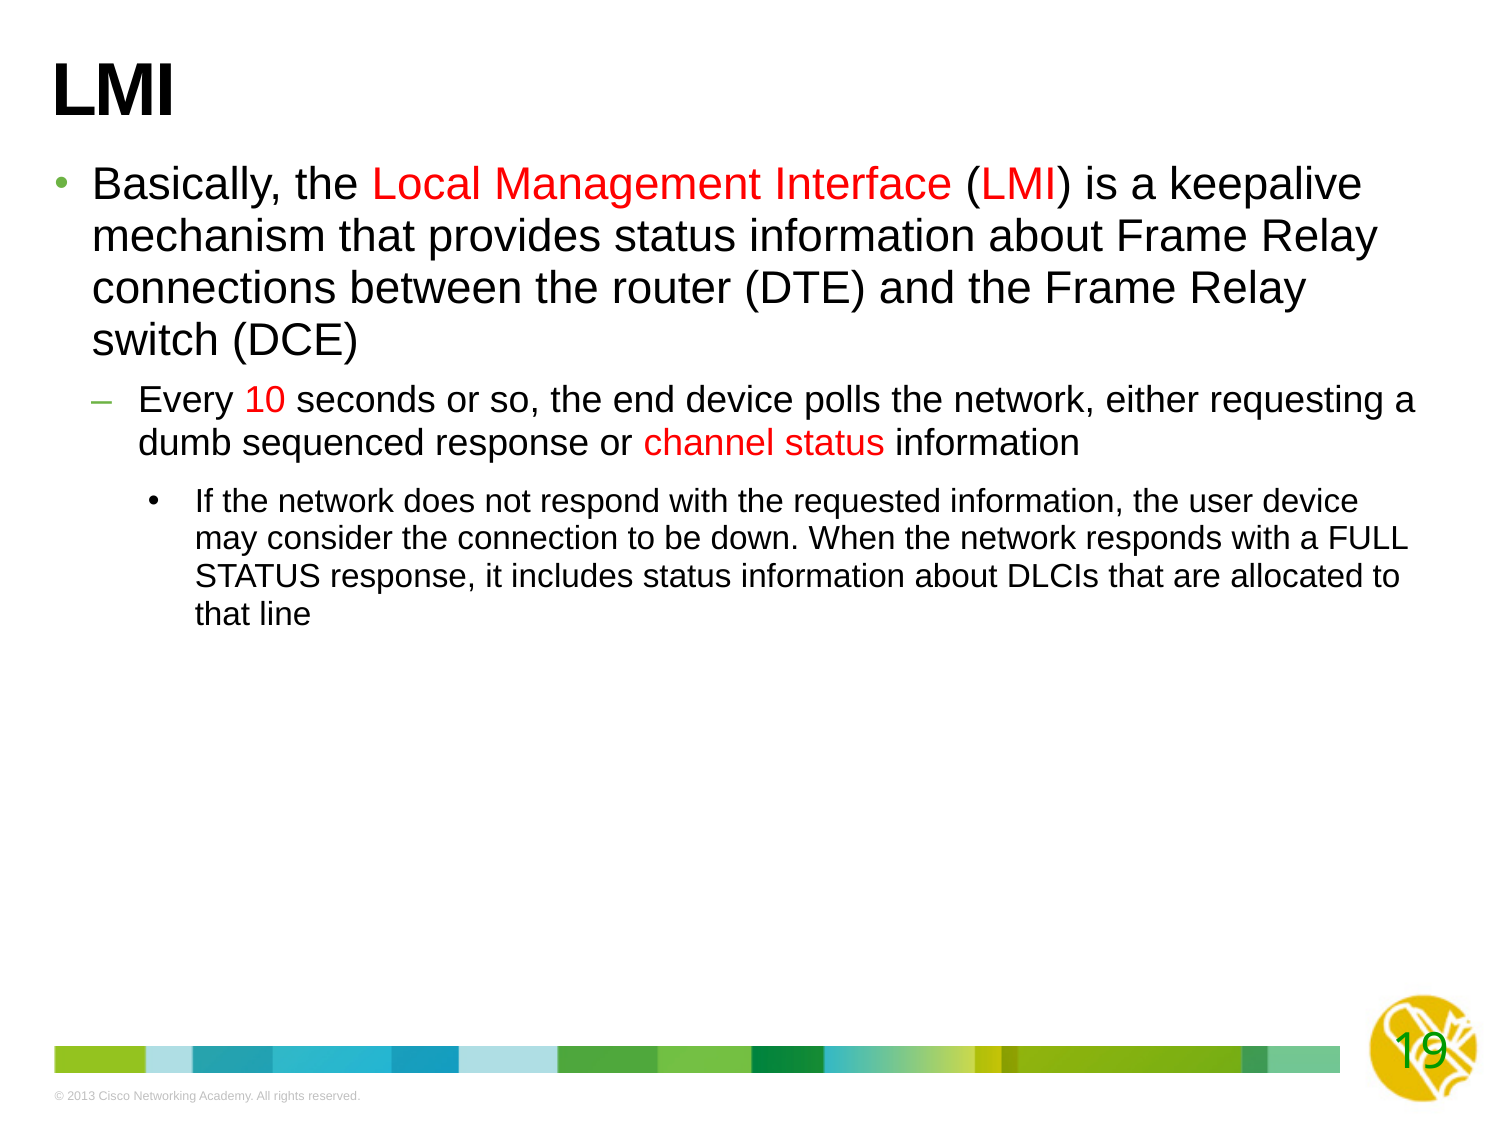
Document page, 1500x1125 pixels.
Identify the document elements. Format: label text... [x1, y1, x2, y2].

picture [54, 970, 1500, 1125]
picture [1427, 1036, 1442, 1051]
title LMI [37, 24, 1447, 138]
list Basically, the Local Management Interface (LMI) is a keepalive mechanism that provides status information about Frame Relay connections between the router (DTE) and the Frame Relay switch (DCE) Every 10 seconds or so, the end device polls the network, either requesting a dumb sequenced response or channel status information If the network does not respond with the requested information, the user device may consider the connection to be down. When the network responds with a FULL STATUS response, it includes status information about DLCIs that are allocated to that line [39, 149, 1447, 1035]
